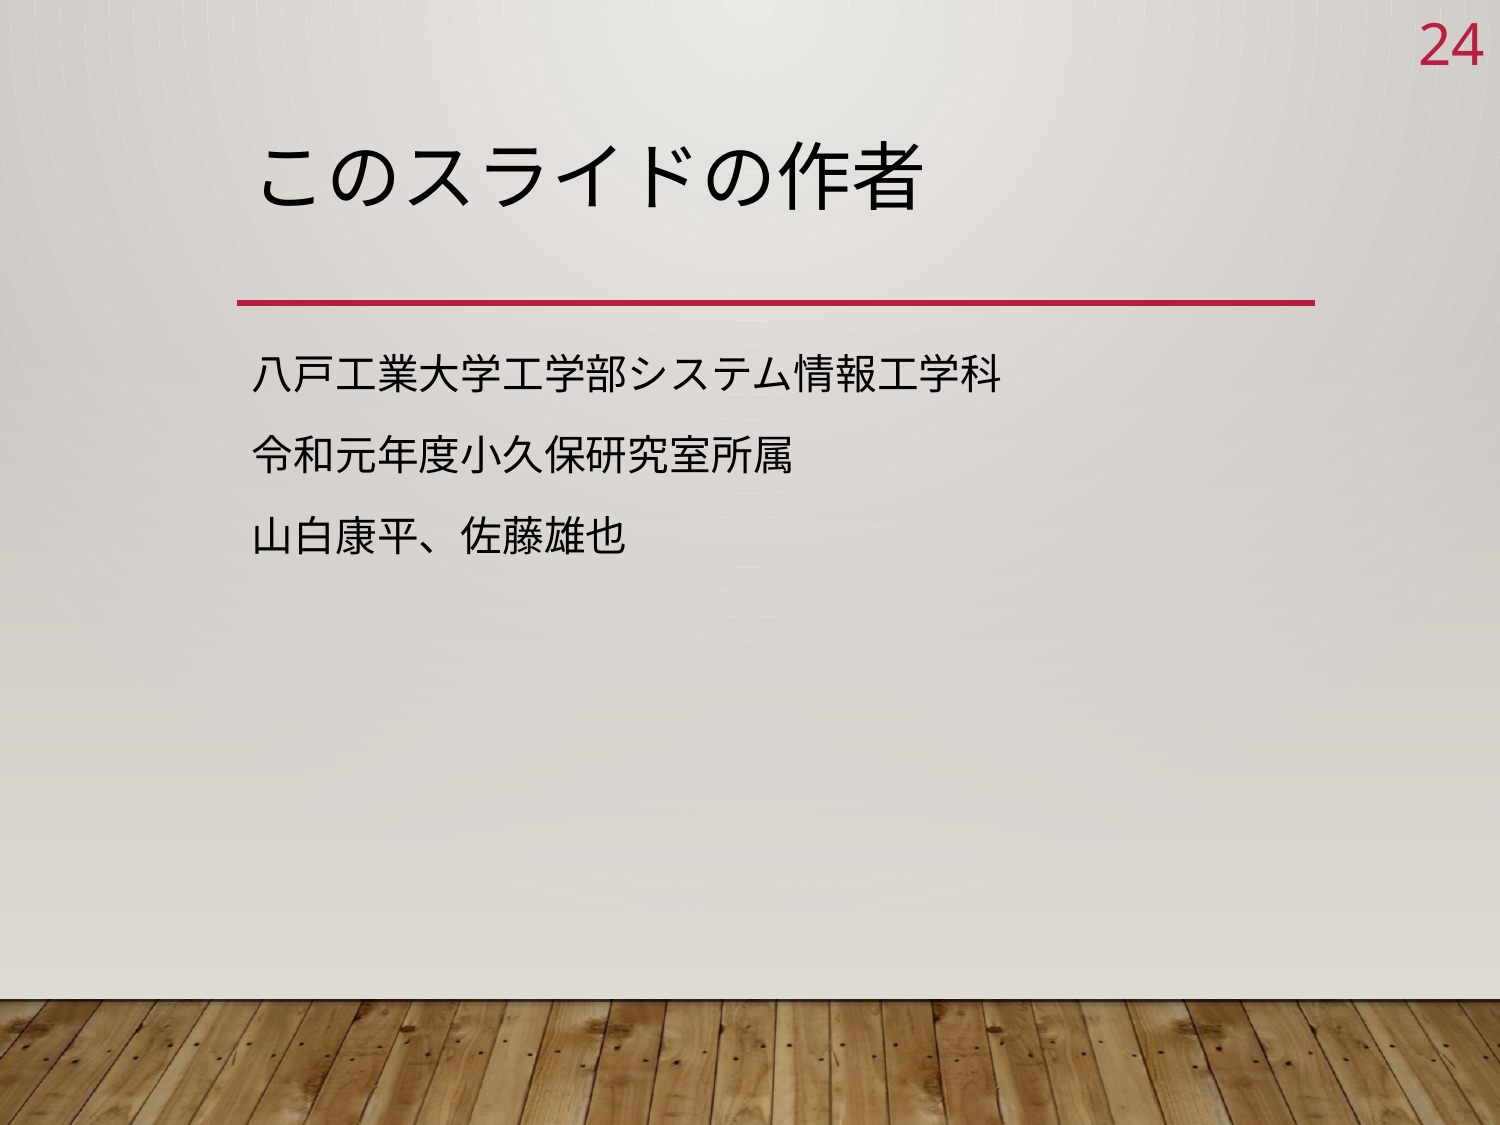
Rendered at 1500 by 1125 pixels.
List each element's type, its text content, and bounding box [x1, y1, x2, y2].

slide_number 23 [1369, 0, 1500, 83]
title このスライドの作者 [236, 131, 1315, 305]
picture [0, 999, 1500, 1125]
list 八戸工業大学工学部システム情報工学科 令和元年度小久保研究室所属 山白康平、佐藤雄也 [236, 330, 1315, 897]
